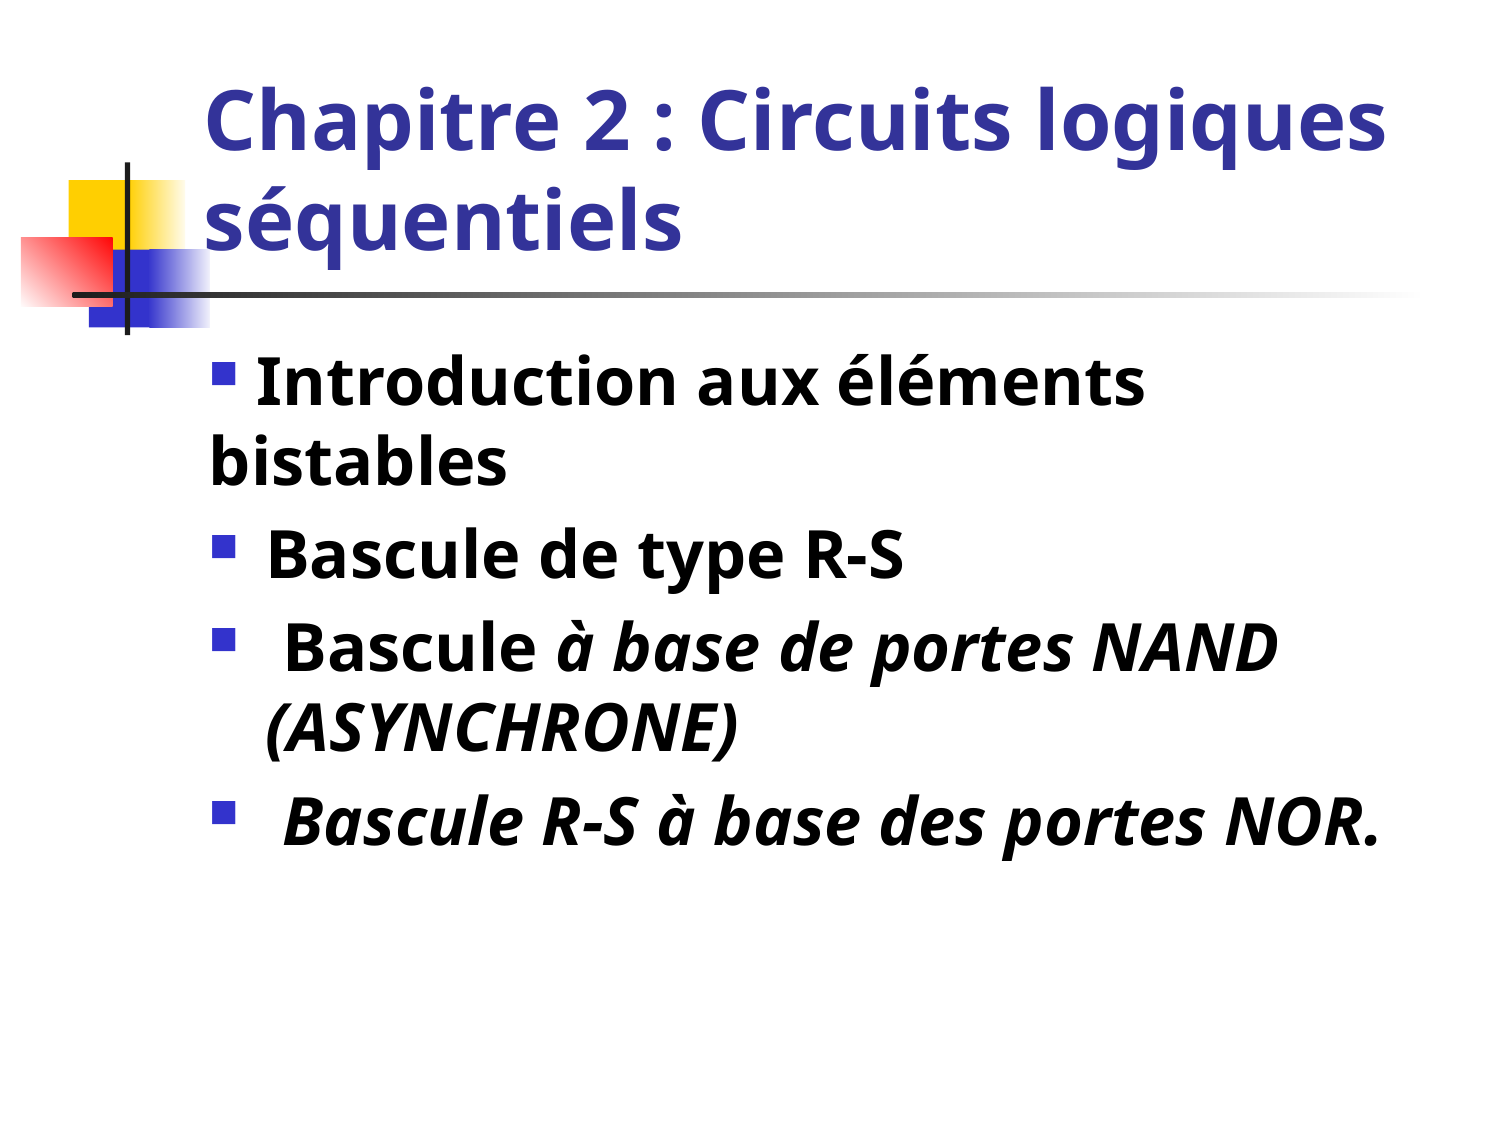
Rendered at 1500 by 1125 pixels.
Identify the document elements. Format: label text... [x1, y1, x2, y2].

title Chapitre 2 : Circuits logiques séquentiels [188, 34, 1468, 276]
list Introduction aux éléments bistables Bascule de type R-S Bascule à base de portes NAND (ASYNCHRONE) Bascule R-S à base des portes NOR. [193, 330, 1470, 1007]
